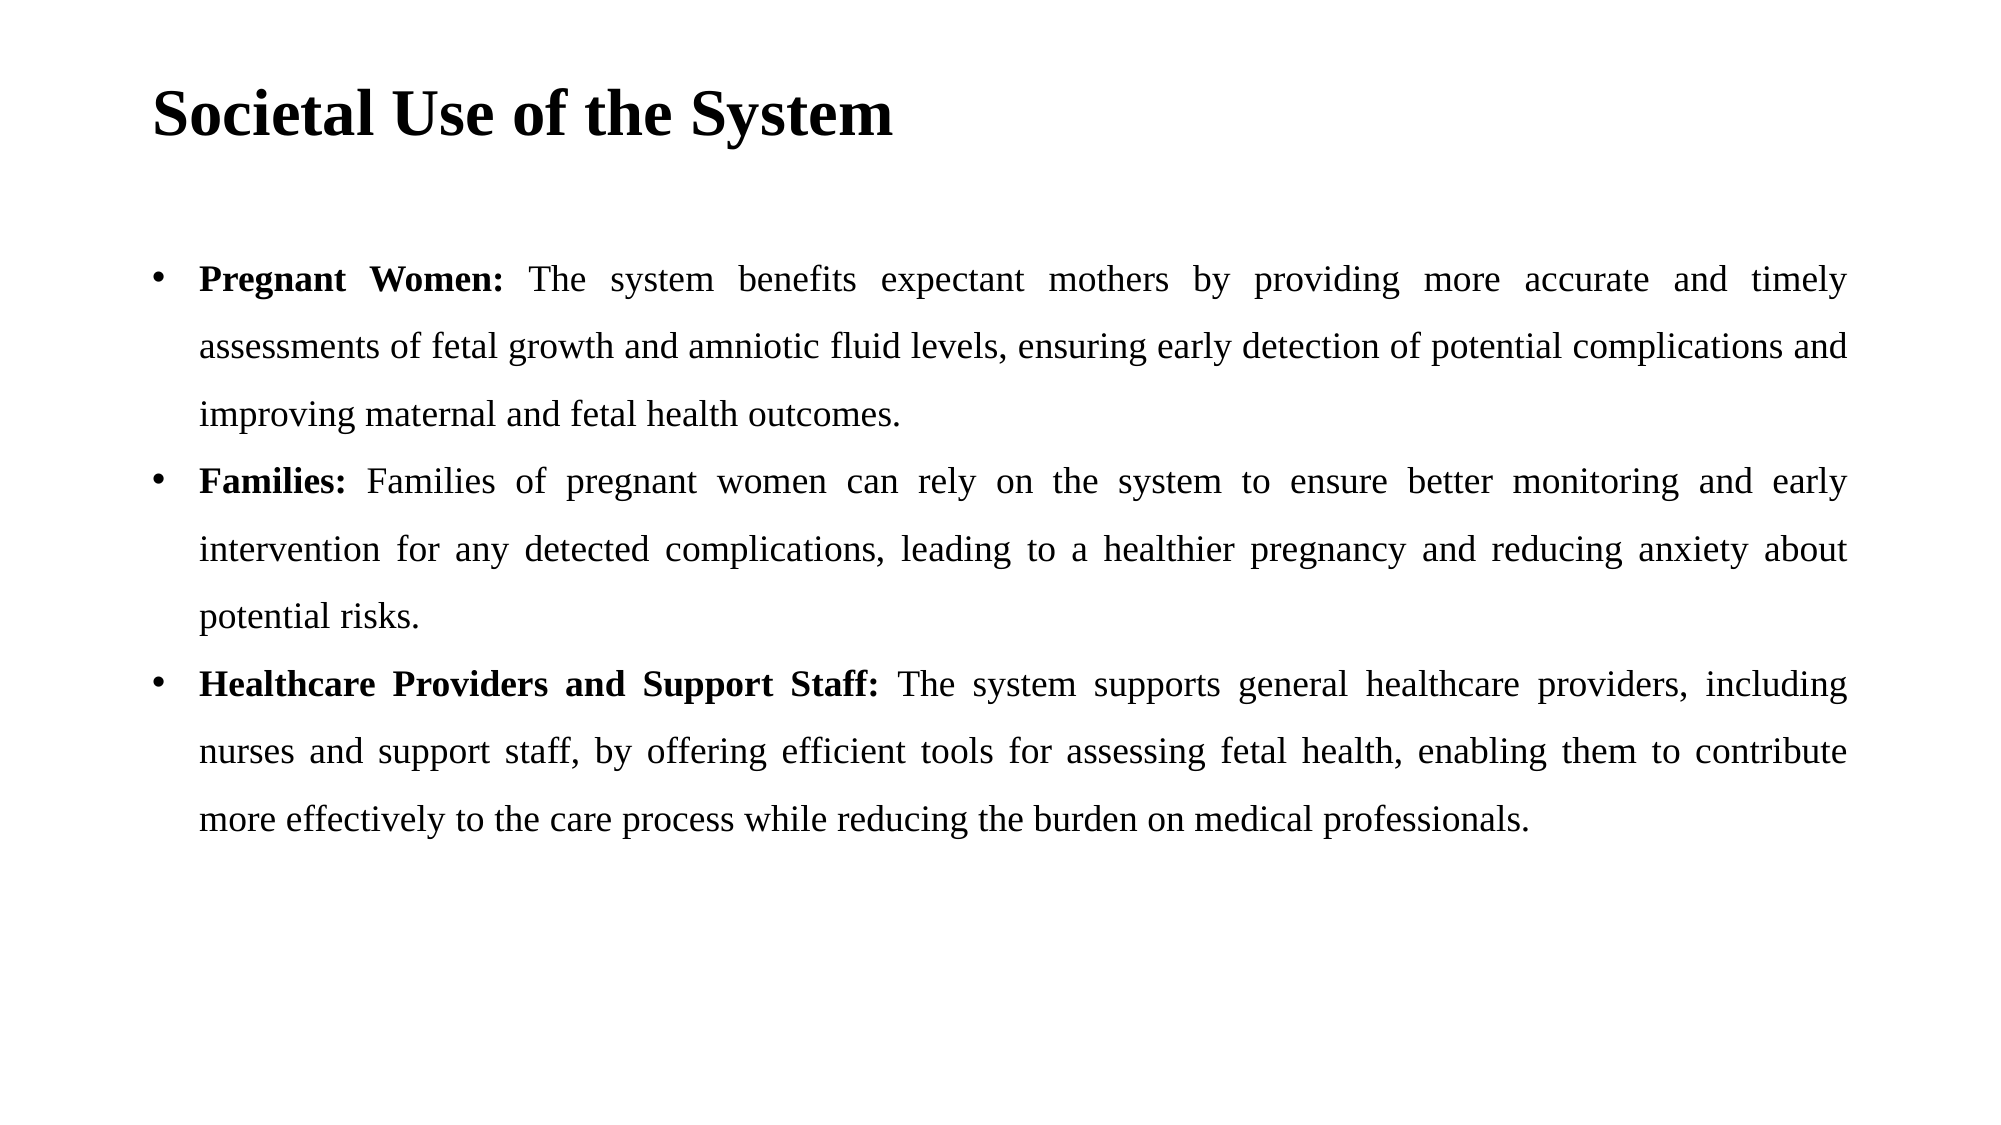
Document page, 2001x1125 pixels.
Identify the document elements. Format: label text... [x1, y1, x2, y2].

title Societal Use of the System [137, 59, 1863, 223]
text_box Pregnant Women: The system benefits expectant mothers by providing more accurate and timely assessments of fetal growth and amniotic fluid levels, ensuring early detection of potential complications and improving maternal and fetal health outcomes. Families: Families of pregnant women can rely on the system to ensure better monitoring and early intervention for any detected complications, leading to a healthier pregnancy and reducing anxiety about potential risks. Healthcare Providers and Support Staff: The system supports general healthcare providers, including nurses and support staff, by offering efficient tools for assessing fetal health, enabling them to contribute more effectively to the care process while reducing the burden on medical professionals. [137, 223, 1863, 847]
